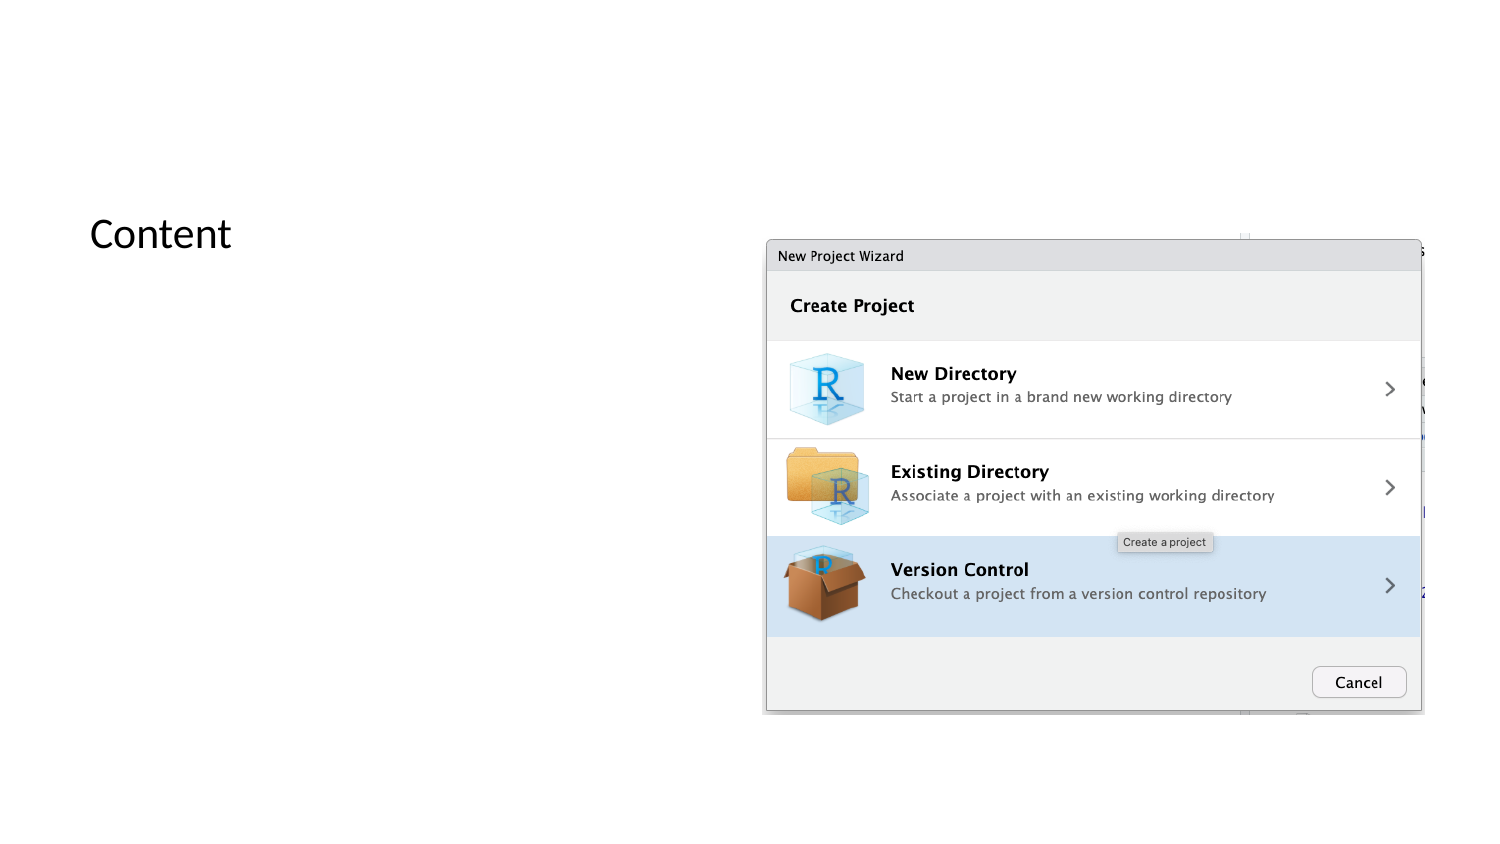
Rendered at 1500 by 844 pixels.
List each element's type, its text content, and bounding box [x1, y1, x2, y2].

picture [762, 233, 1426, 715]
list Content [75, 196, 738, 754]
